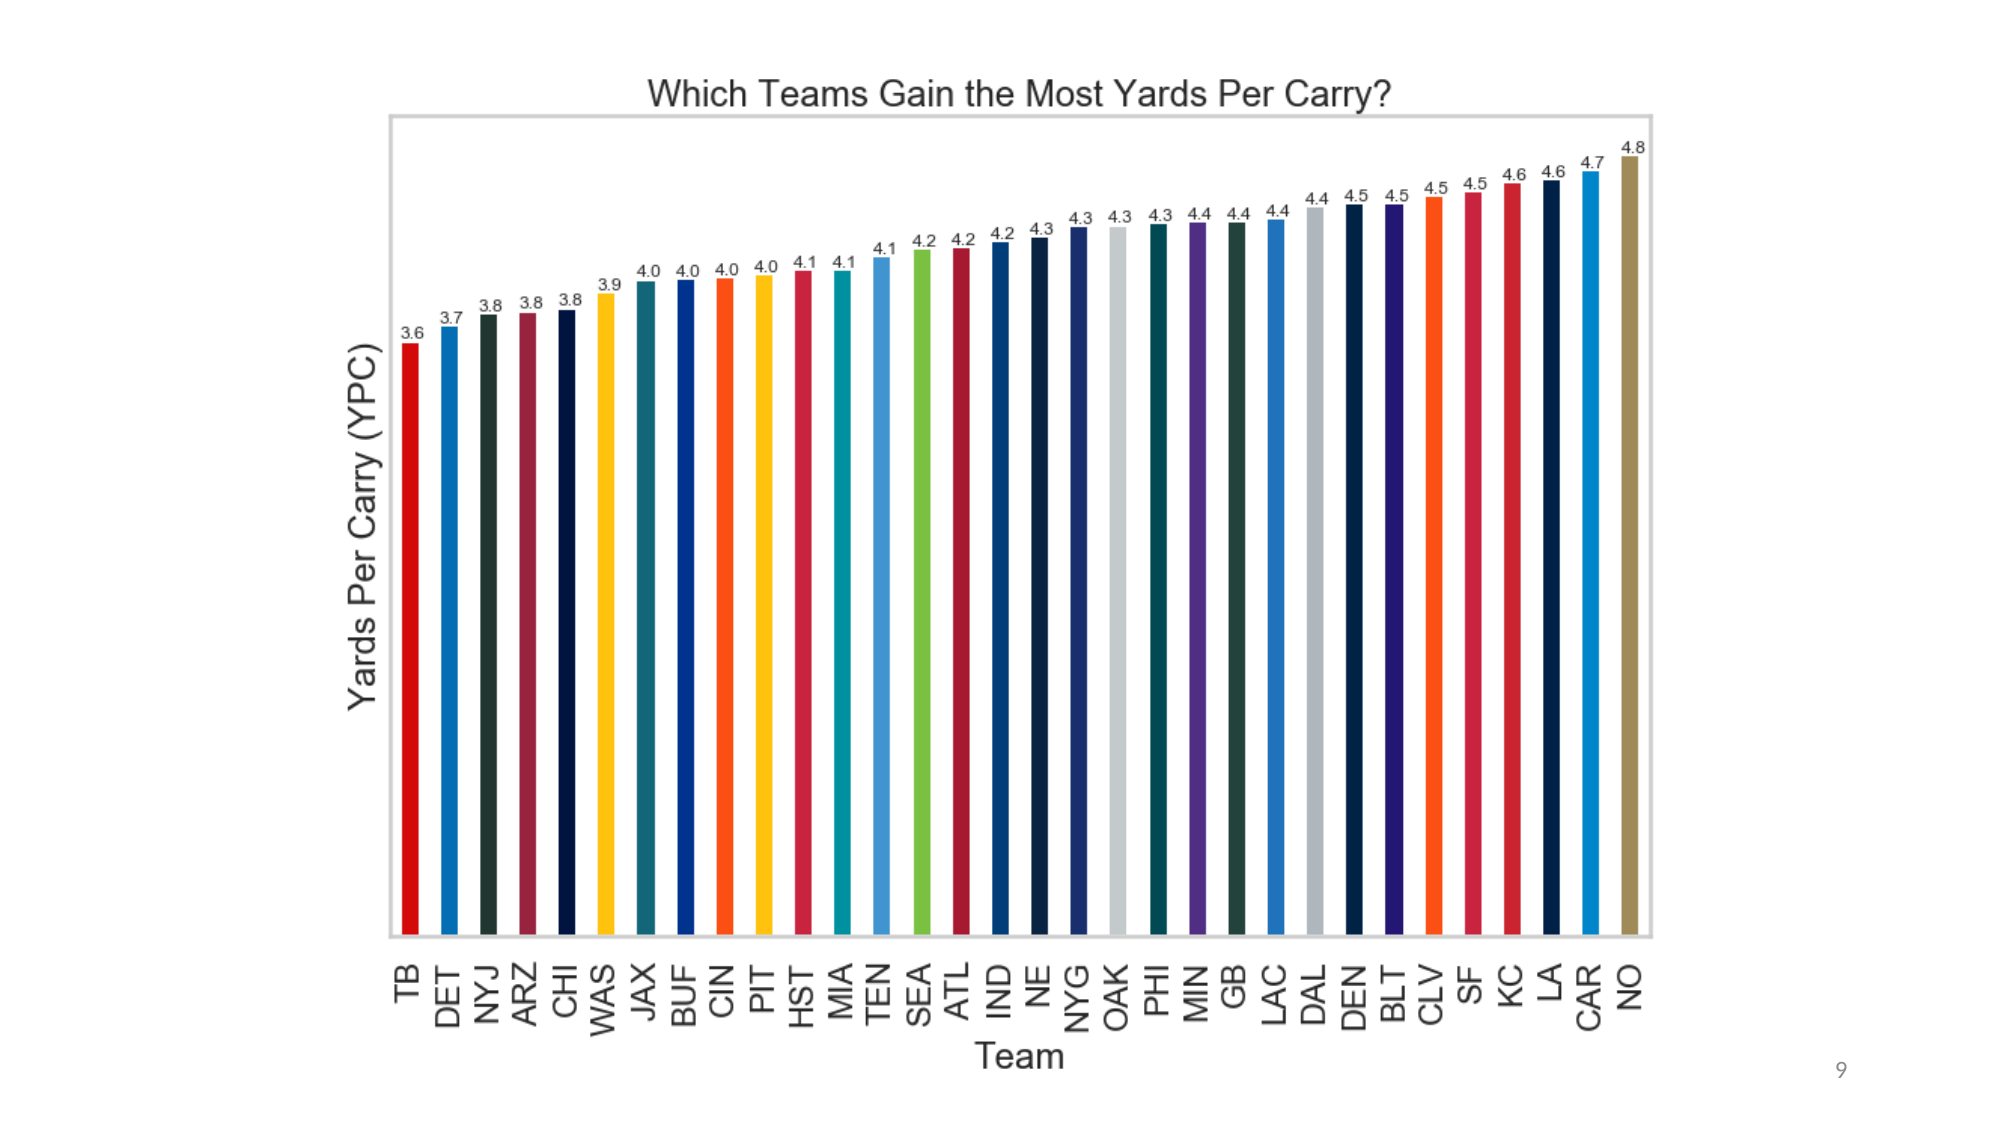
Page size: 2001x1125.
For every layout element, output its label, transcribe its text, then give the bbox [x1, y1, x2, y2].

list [187, 40, 1813, 1103]
slide_number 9 [1813, 1042, 1863, 1103]
